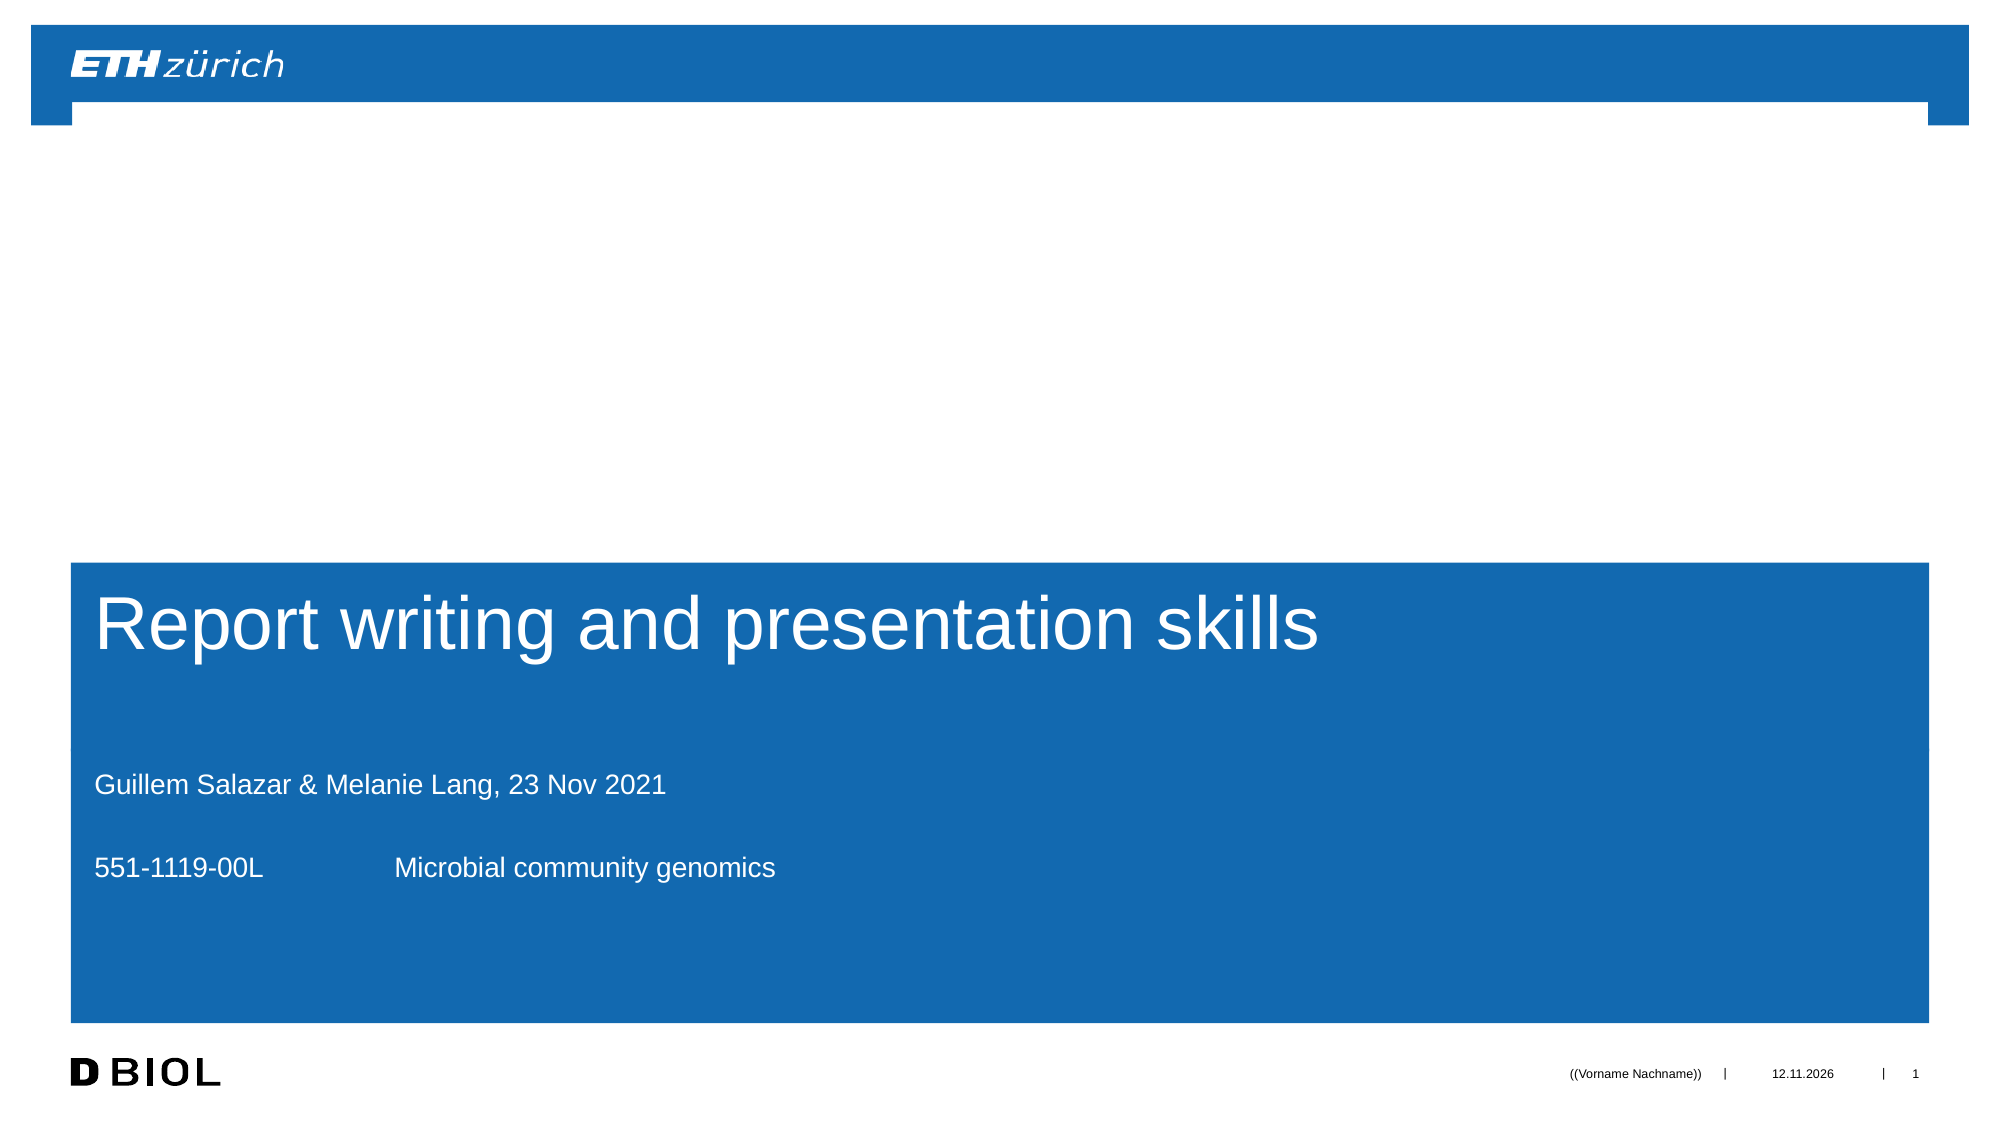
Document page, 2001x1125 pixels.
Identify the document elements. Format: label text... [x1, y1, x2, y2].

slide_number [1736, 1034, 1870, 1112]
footer ((Vorname Nachname)) [999, 1034, 1702, 1112]
slide_number 1 [1886, 1034, 1946, 1112]
subtitle Guillem Salazar & Melanie Lang, 23 Nov 2021 551-1119-00L Microbial community genomics [70, 752, 1930, 1024]
title Report writing and presentation skills [70, 562, 1930, 752]
